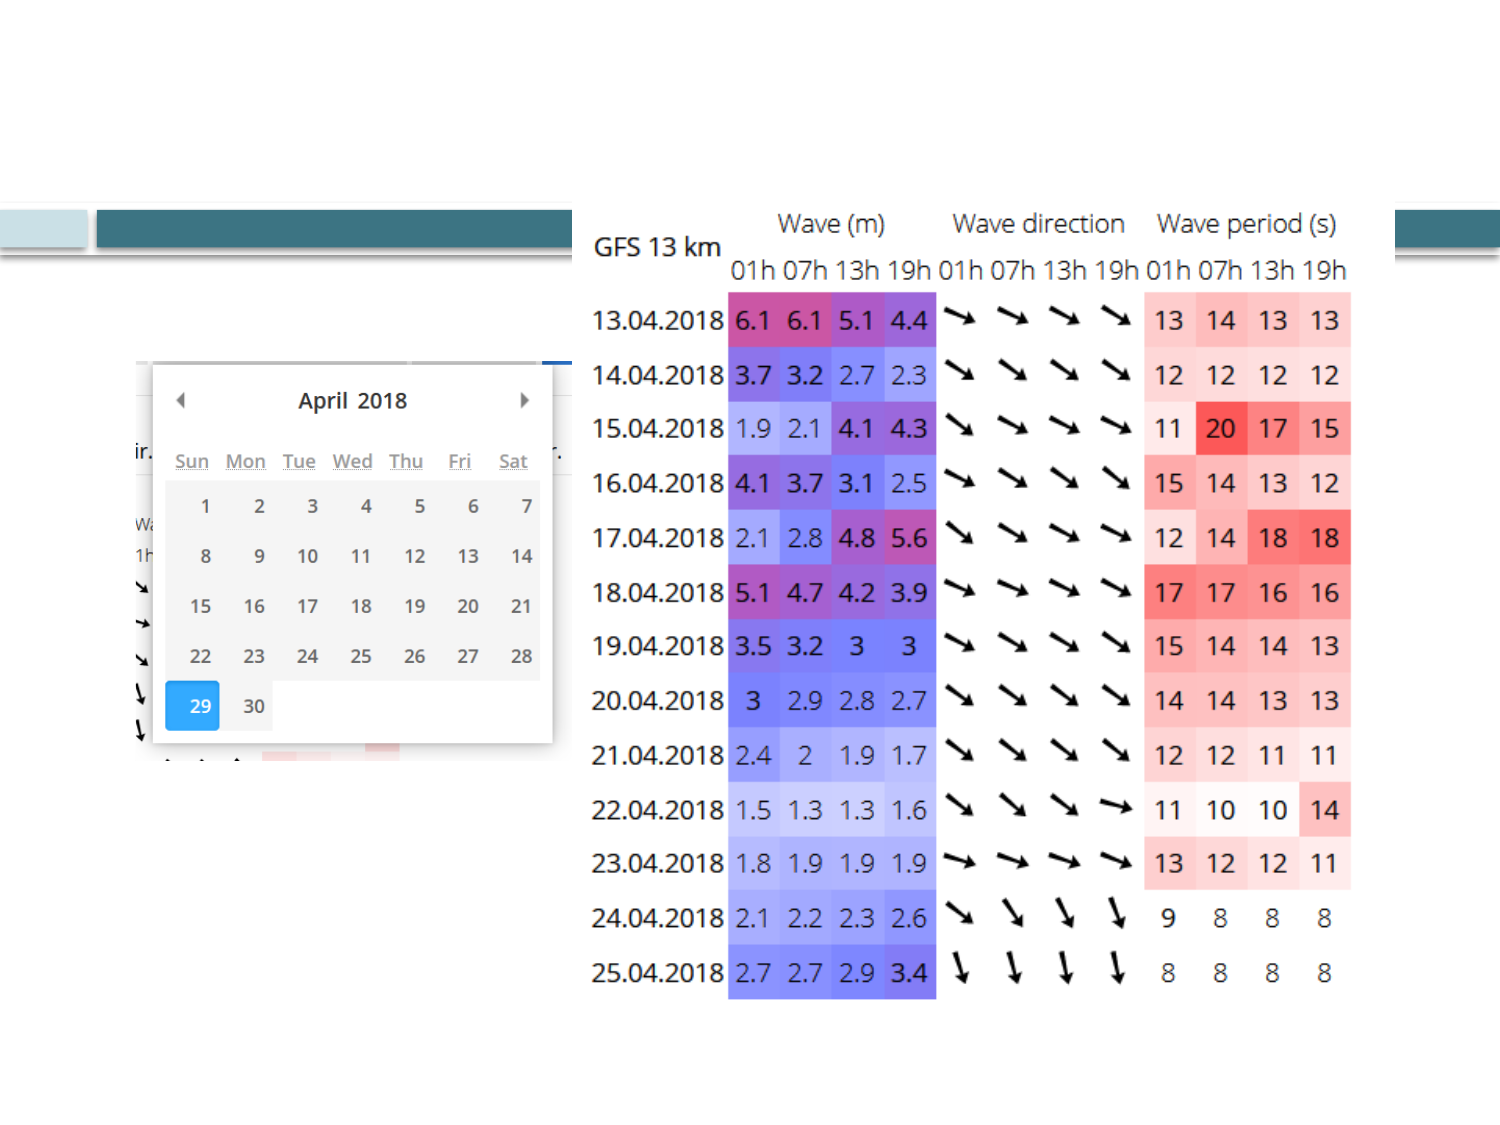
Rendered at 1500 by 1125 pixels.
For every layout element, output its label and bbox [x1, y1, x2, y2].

picture [135, 172, 1395, 1009]
